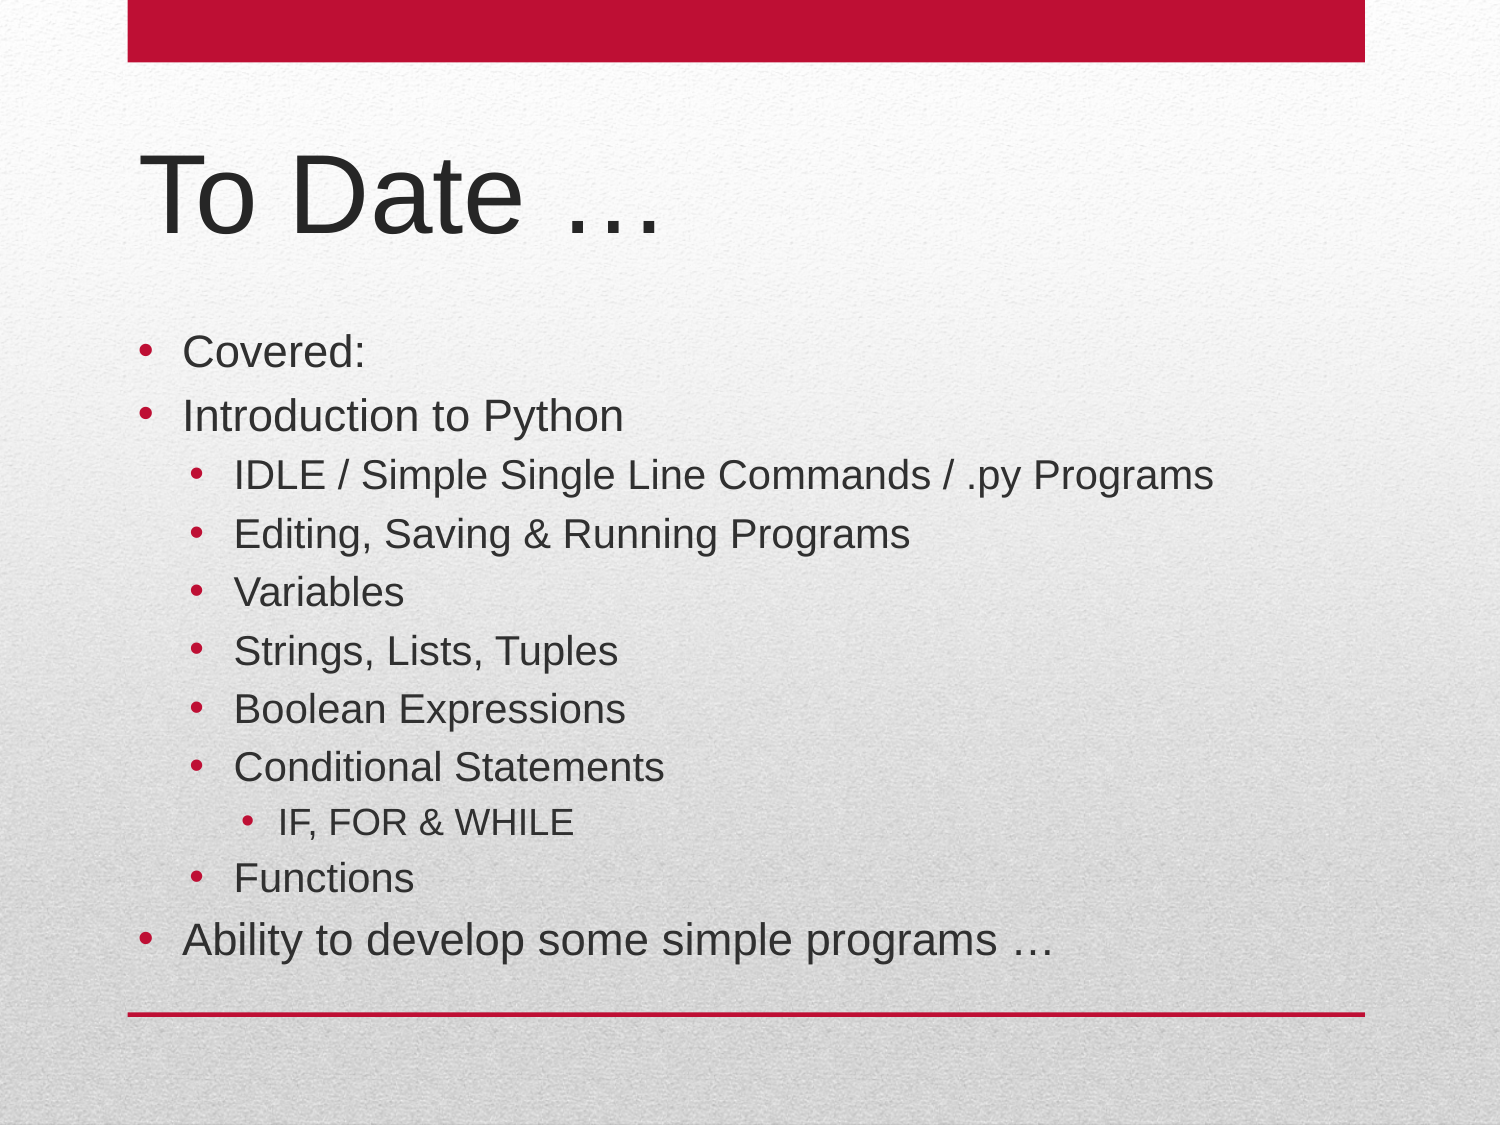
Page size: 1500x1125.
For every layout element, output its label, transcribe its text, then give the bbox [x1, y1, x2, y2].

list Covered: Introduction to Python IDLE / Simple Single Line Commands / .py Programs Editing, Saving & Running Programs Variables Strings, Lists, Tuples Boolean Expressions Conditional Statements IF, FOR & WHILE Functions Ability to develop some simple programs … [122, 314, 1458, 976]
title To Date … [123, 34, 1237, 264]
